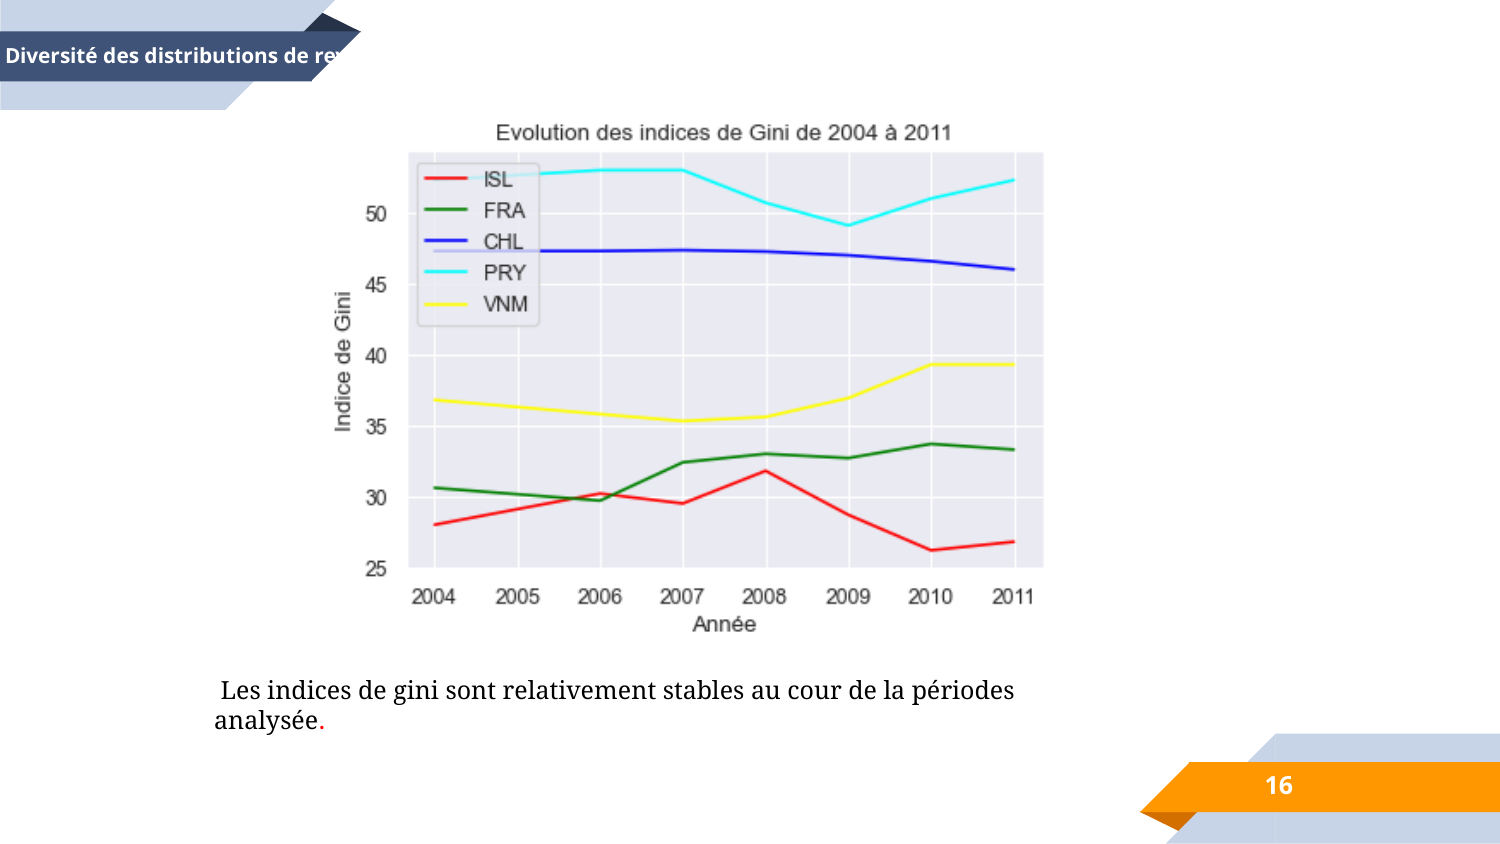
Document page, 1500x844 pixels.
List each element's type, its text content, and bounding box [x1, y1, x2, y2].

slide_number ‹#› [1249, 760, 1494, 813]
picture [323, 111, 1056, 651]
text_box Les indices de gini sont relativement stables au cour de la périodes analysée. [199, 659, 1140, 750]
text_box Diversité des distributions de revenus : [0, 0, 847, 119]
